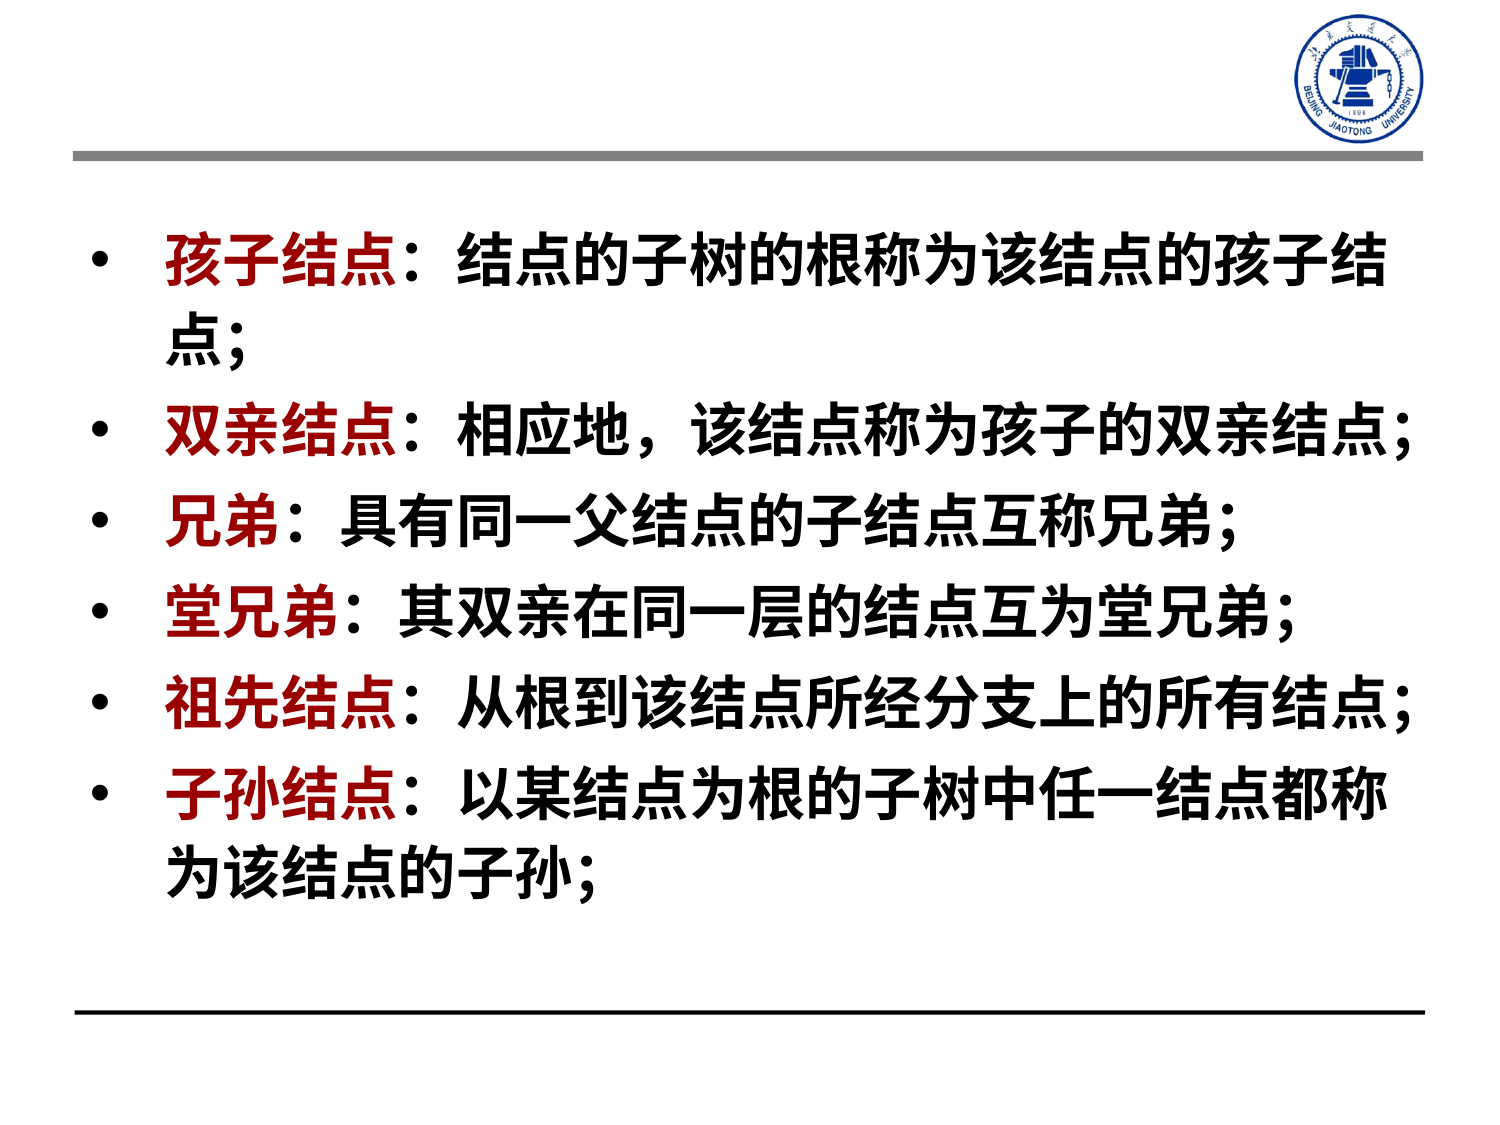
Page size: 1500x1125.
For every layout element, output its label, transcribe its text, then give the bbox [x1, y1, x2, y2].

text_box 孩子结点：结点的子树的根称为该结点的孩子结点； 双亲结点：相应地，该结点称为孩子的双亲结点； 兄弟：具有同一父结点的子结点互称兄弟； 堂兄弟：其双亲在同一层的结点互为堂兄弟； 祖先结点：从根到该结点所经分支上的所有结点； 子孙结点：以某结点为根的子树中任一结点都称为该结点的子孙； [75, 206, 1431, 914]
picture [1294, 14, 1424, 144]
